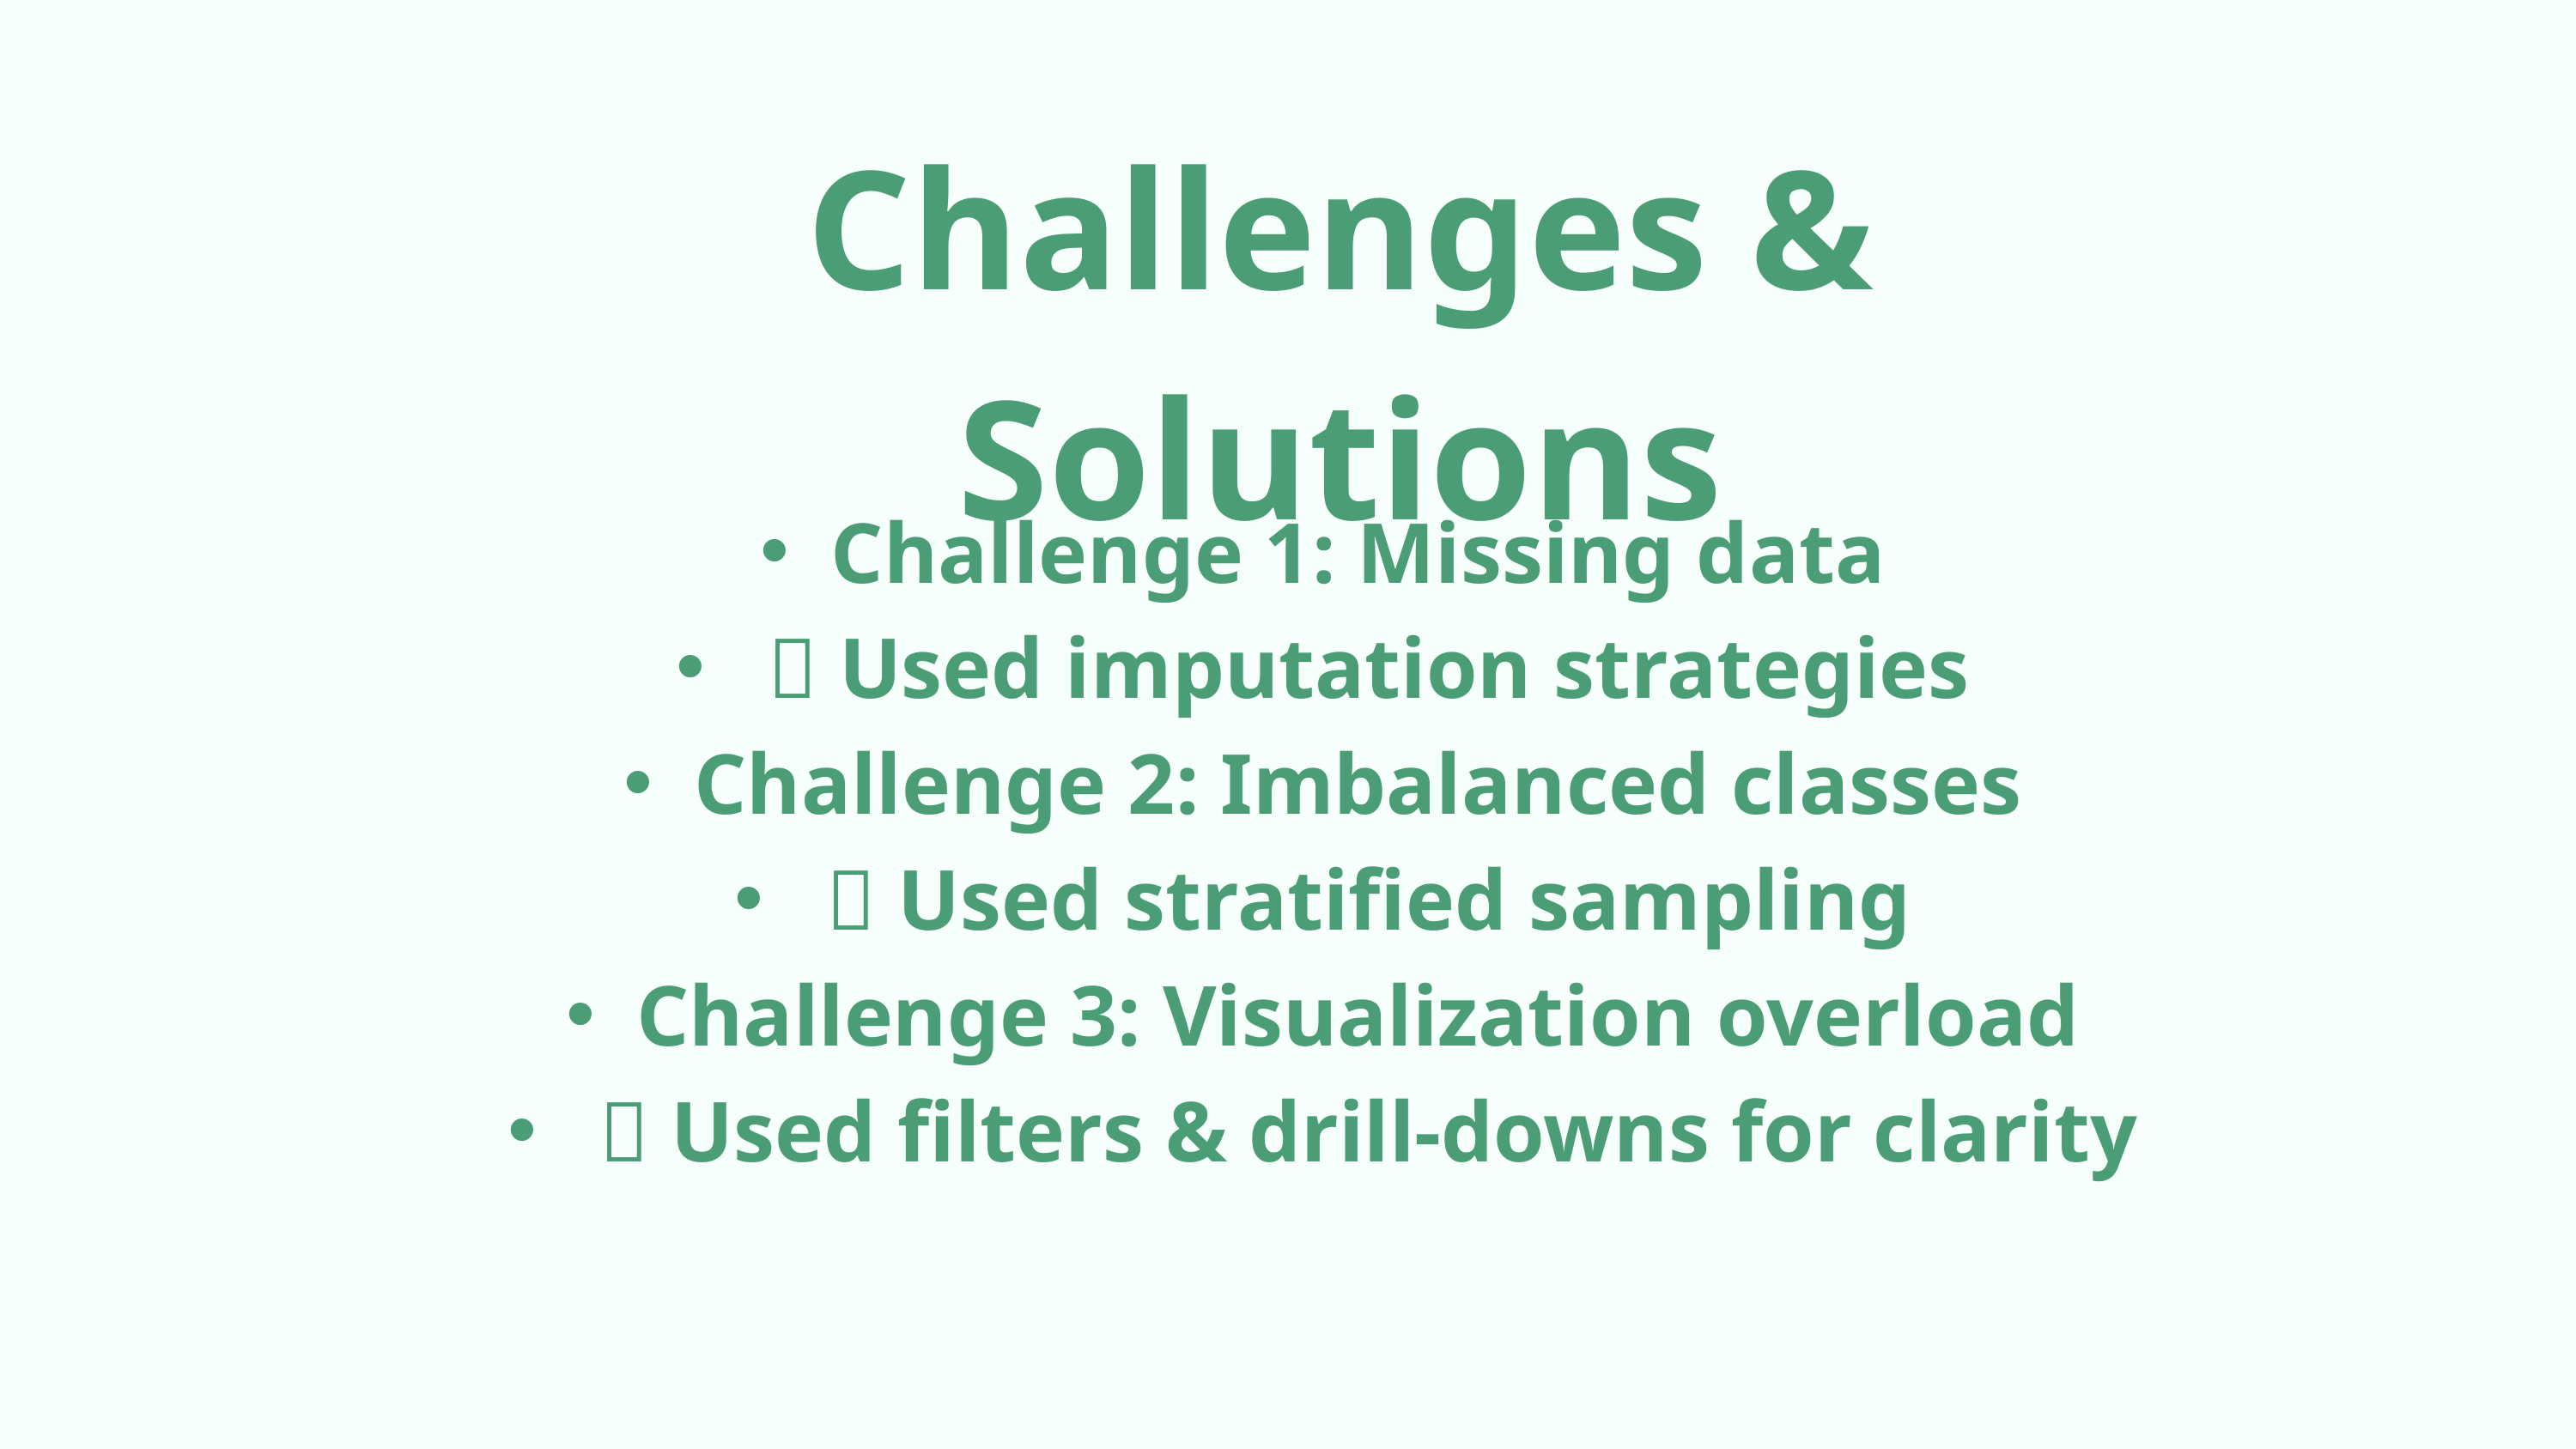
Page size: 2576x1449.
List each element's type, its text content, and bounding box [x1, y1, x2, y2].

text_box Challenges & Solutions [423, 92, 2257, 553]
text_box Challenge 1: Missing data ✅ Used imputation strategies Challenge 2: Imbalanced classes ✅ Used stratified sampling Challenge 3: Visualization overload ✅ Used filters & drill-downs for clarity [423, 553, 2153, 1181]
